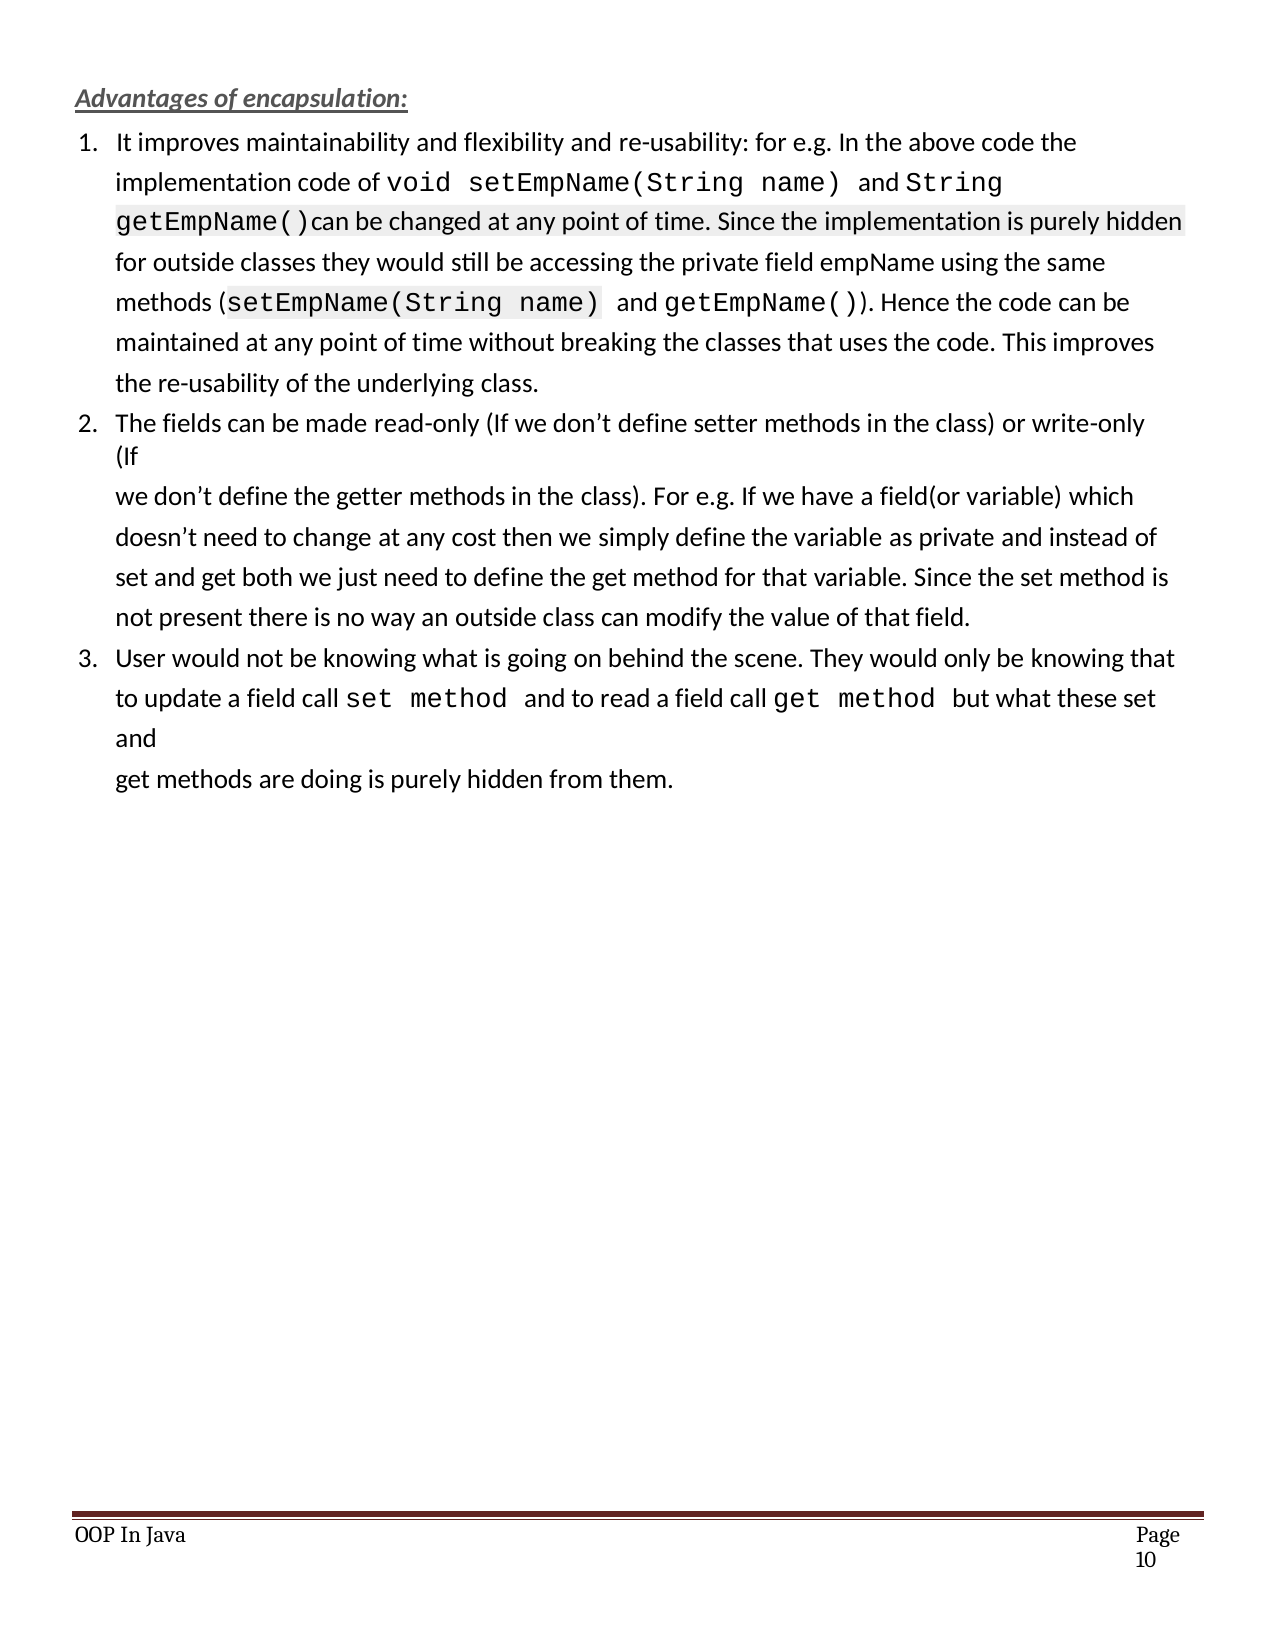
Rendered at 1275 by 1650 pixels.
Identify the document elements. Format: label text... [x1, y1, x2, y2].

text_box Advantages of encapsulation: 1. It improves maintainability and flexibility and re-usability: for e.g. In the above code the implementation code of void setEmpName(String name) and String [72, 80, 1080, 198]
text_box for outside classes they would still be accessing the private field empName using the same methods (setEmpName(String name) and getEmpName()). Hence the code can be maintained at any point of time without breaking the classes that uses the code. This improves the re-usability of the underlying class. The fields can be made read-only (If we don’t define setter methods in the class) or write-only (If we don’t define the getter methods in the class). For e.g. If we have a field(or variable) which doesn’t need to change at any cost then we simply define the variable as private and instead of set and get both we just need to define the get method for that variable. Since the set method is not present there is no way an outside class can modify the value of that field. User would not be knowing what is going on behind the scene. They would only be knowing that to update a field call set method and to read a field call get method but what these set and get methods are doing is purely hidden from them. [75, 243, 1189, 795]
footer OOP In Java [72, 1521, 192, 1650]
slide_number Page 10 [1121, 1521, 1206, 1650]
text_box getEmpName()can be changed at any point of time. Since the implementation is purely hidden [115, 204, 1186, 236]
